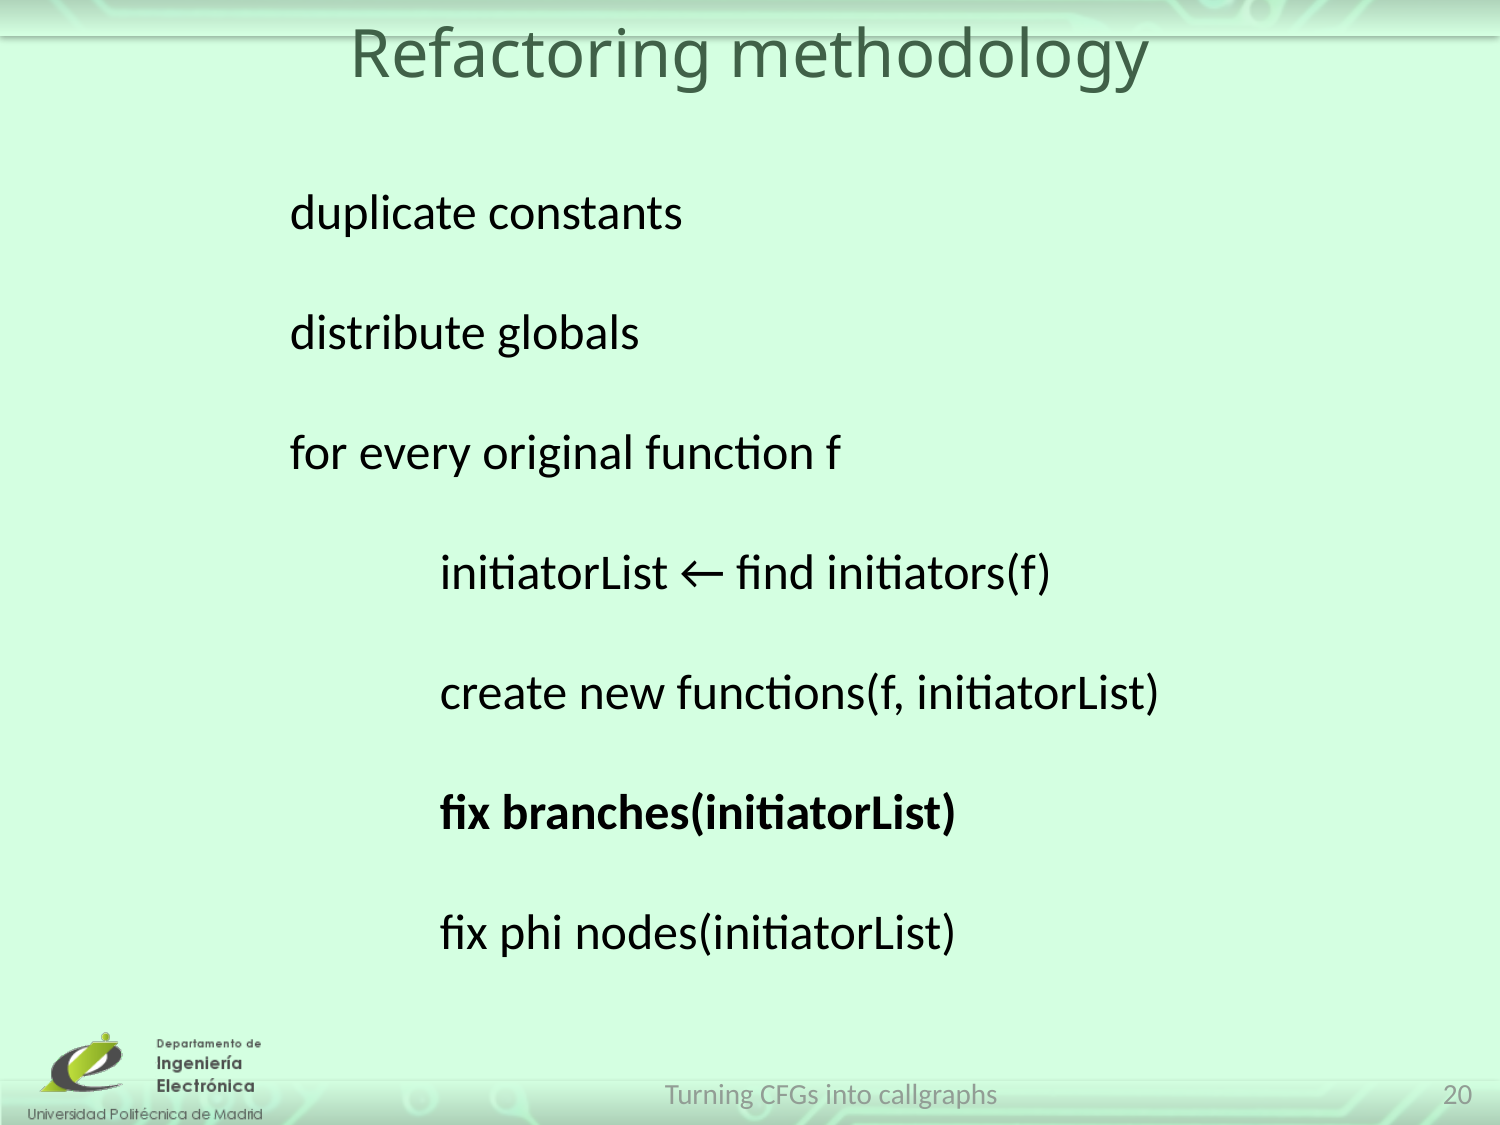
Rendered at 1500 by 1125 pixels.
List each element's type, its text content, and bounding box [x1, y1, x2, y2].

title Refactoring methodology [24, 24, 1475, 78]
slide_number 20 [1374, 1062, 1488, 1123]
footer Turning CFGs into callgraphs [300, 1062, 1363, 1123]
text_box duplicate constants distribute globals for every original function f initiatorList ← find initiators(f) create new functions(f, initiatorList) fix branches(initiatorList) fix phi nodes(initiatorList) [275, 172, 1225, 967]
picture [24, 1028, 263, 1125]
